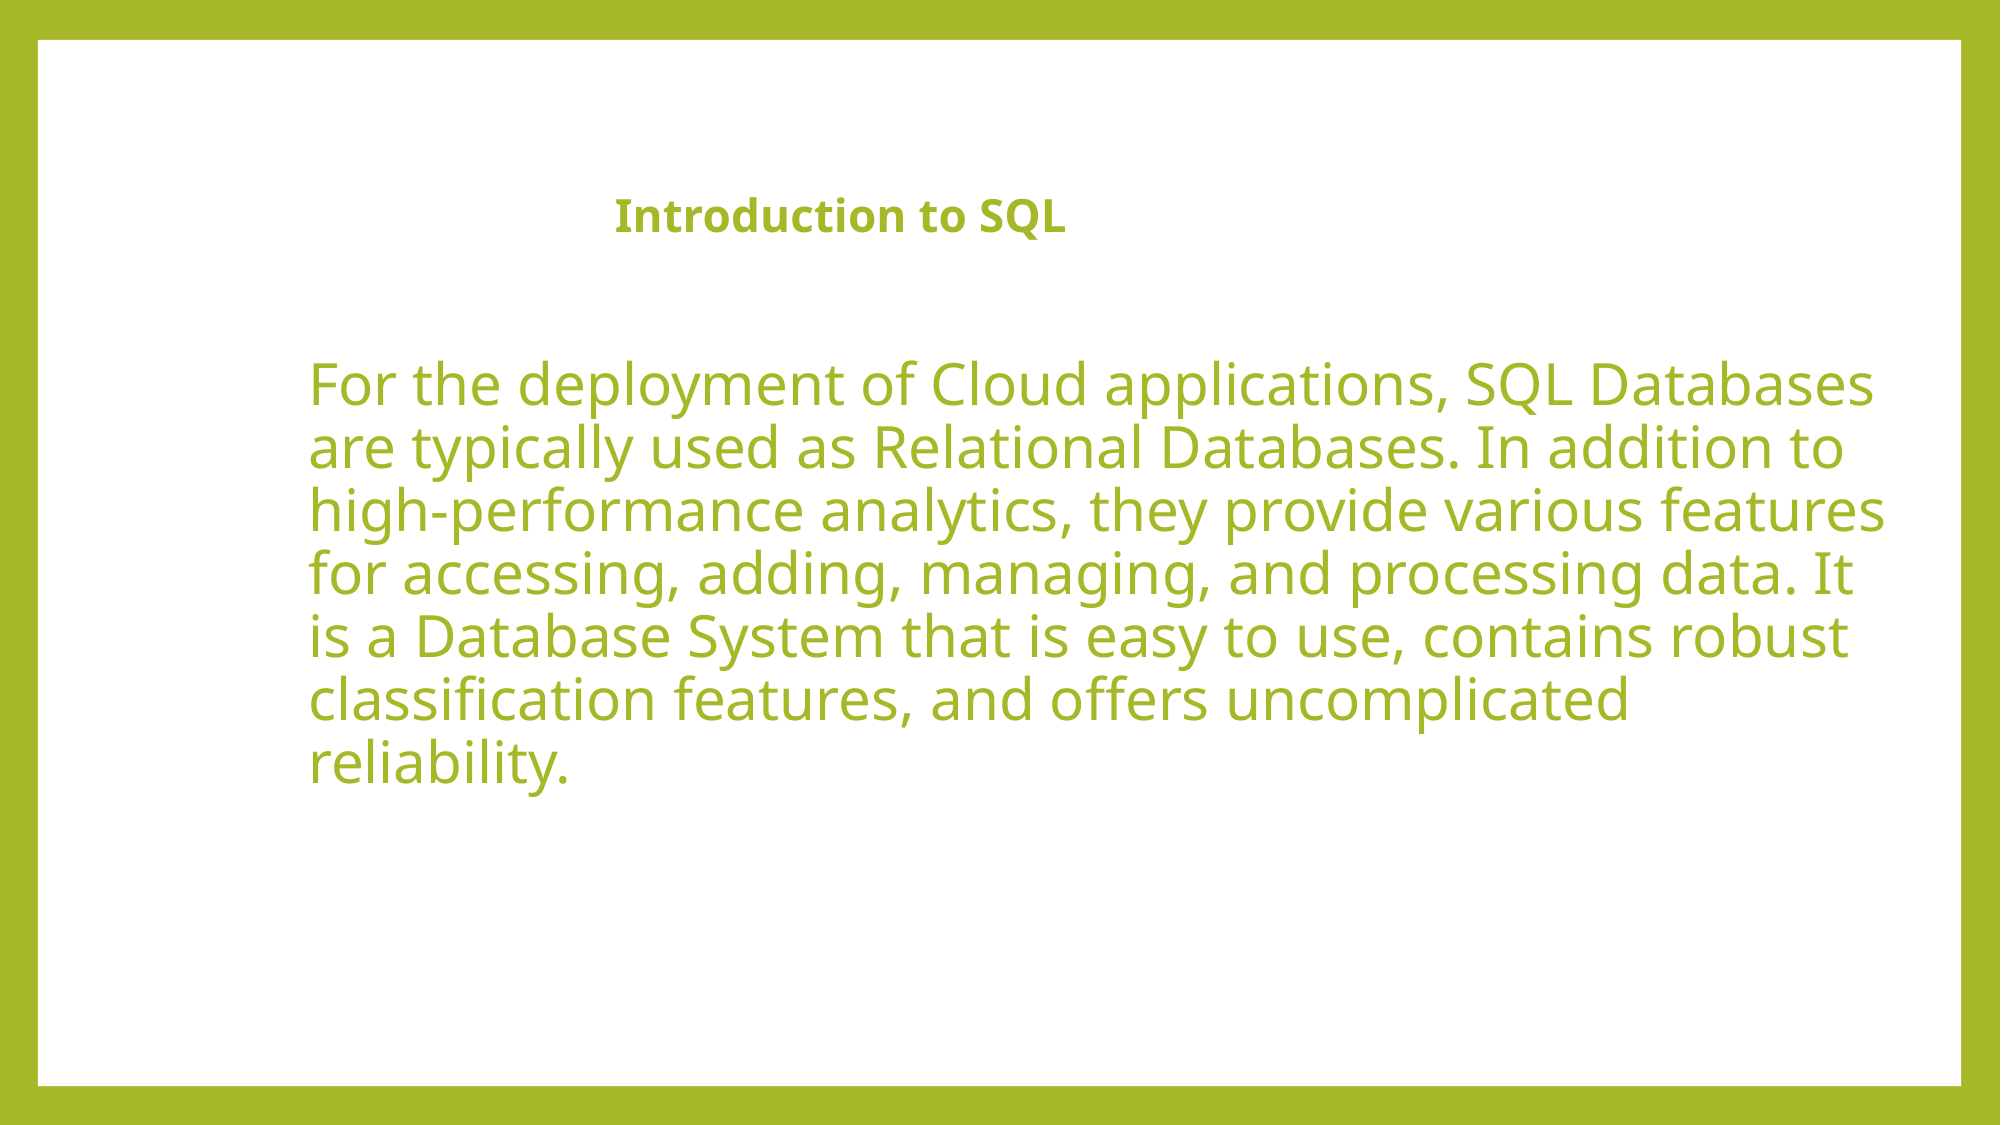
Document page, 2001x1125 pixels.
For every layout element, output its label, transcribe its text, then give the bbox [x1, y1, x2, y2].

title Introduction to SQL [600, 179, 1851, 324]
text_box For the deployment of Cloud applications, SQL Databases are typically used as Relational Databases. In addition to high-performance analytics, they provide various features for accessing, adding, managing, and processing data. It is a Database System that is easy to use, contains robust classification features, and offers uncomplicated reliability. [293, 324, 1914, 828]
